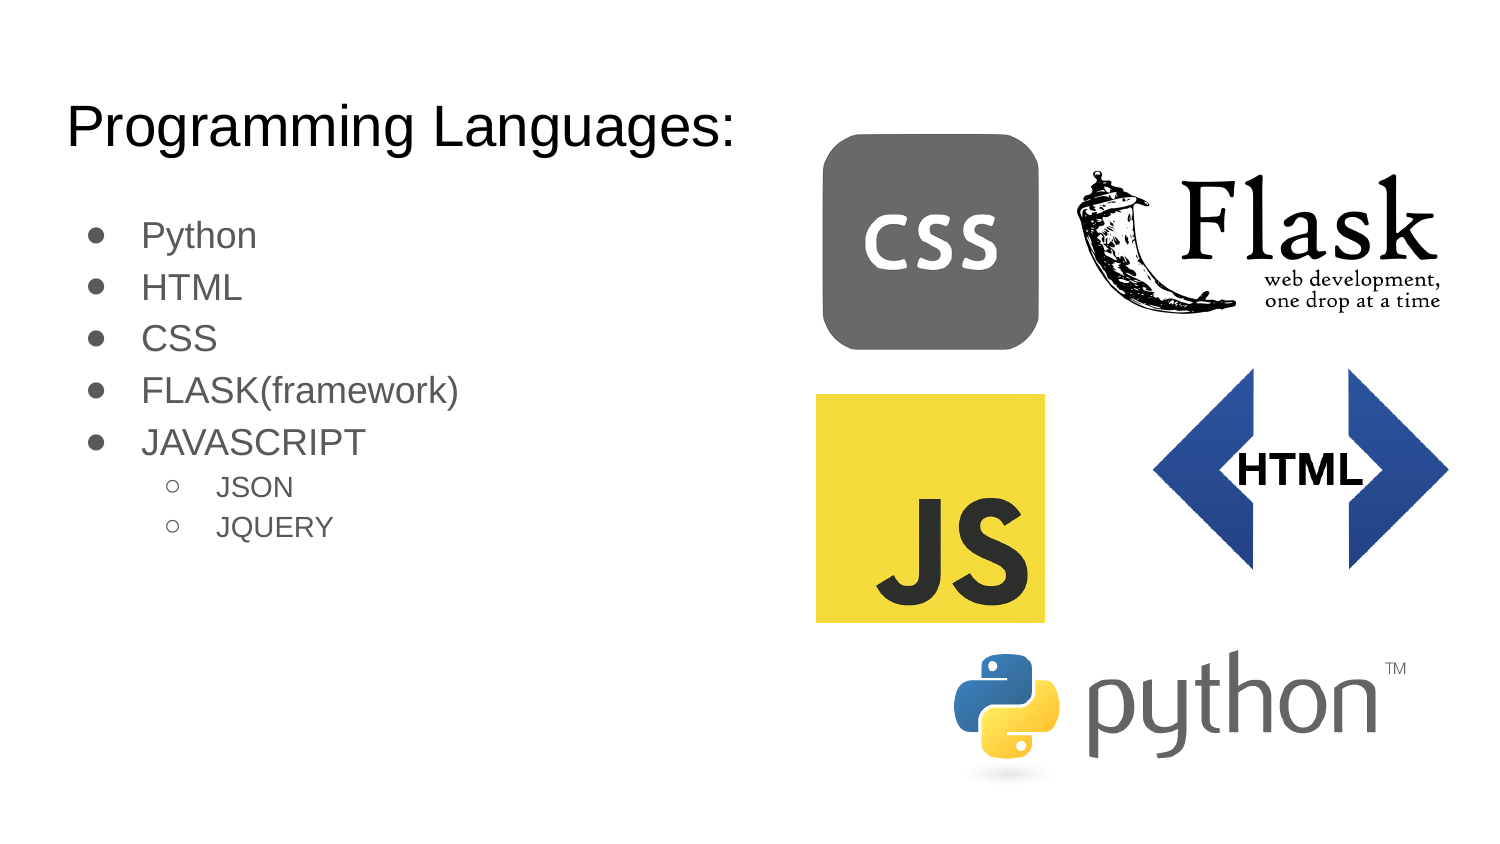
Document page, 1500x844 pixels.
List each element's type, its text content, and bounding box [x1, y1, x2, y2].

picture [1152, 368, 1450, 571]
picture [816, 394, 1450, 815]
picture [1067, 166, 1450, 317]
list Python HTML CSS FLASK(framework) JAVASCRIPT JSON JQUERY [51, 189, 1449, 750]
picture [822, 133, 1039, 350]
title Programming Languages: [51, 72, 1449, 167]
